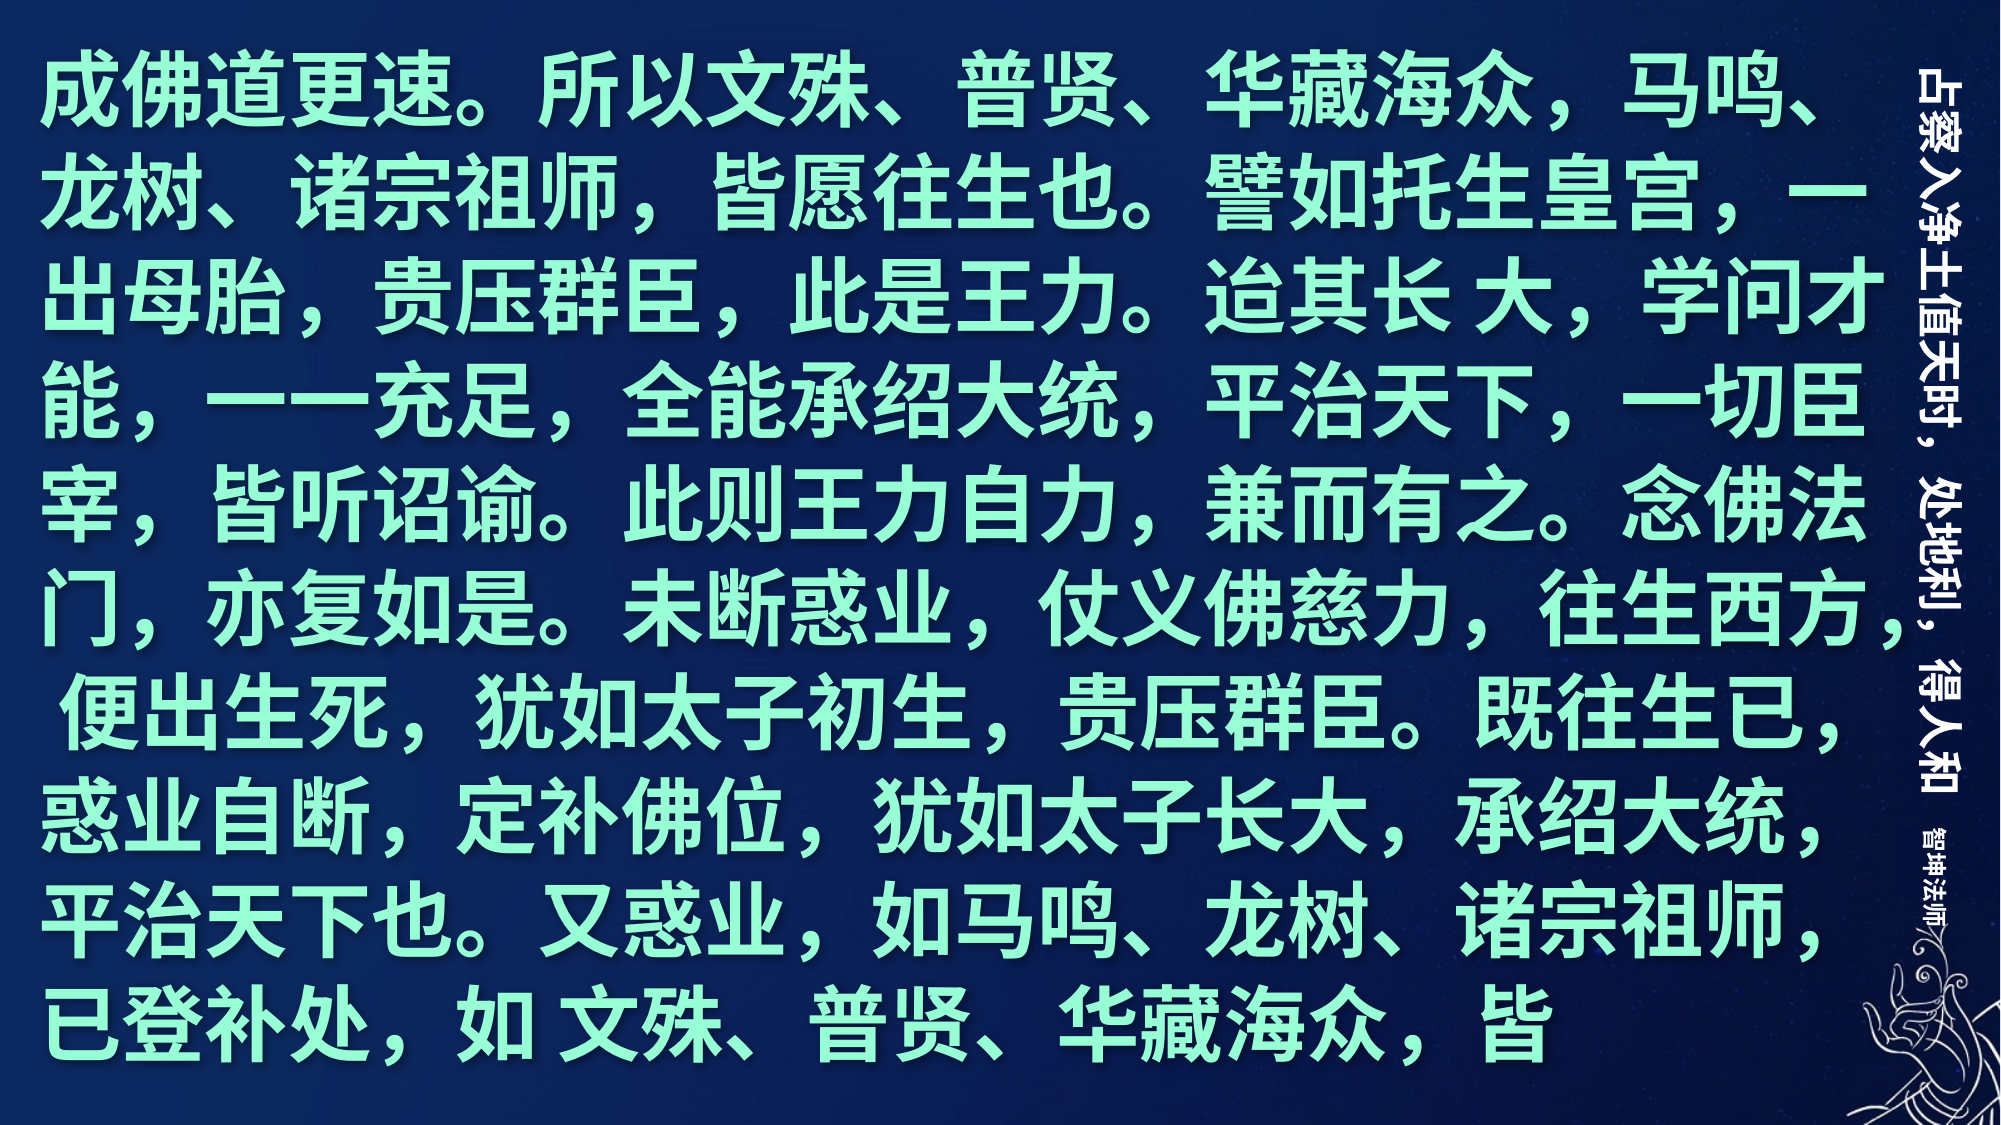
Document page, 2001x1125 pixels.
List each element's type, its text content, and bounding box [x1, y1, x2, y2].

picture [0, 0, 2001, 1125]
list 成佛道更速。所以文殊、普贤、华藏海众，马鸣、龙树、诸宗祖师，皆愿往生也。譬如托生皇宫，一出母胎，贵压群臣，此是王力。迨其长 大，学问才能，一一充足，全能承绍大统，平治天下，一切臣宰，皆听诏谕。此则王力自力，兼而有之。念佛法门，亦复如是。未断惑业，仗义佛慈力，往生西方， 便出生死，犹如太子初生，贵压群臣。既往生已，惑业自断，定补佛位，犹如太子长大，承绍大统，平治天下也。又惑业，如马鸣、龙树、诸宗祖师，已登补处，如 文殊、普贤、华藏海众，皆 [23, 25, 1914, 1103]
